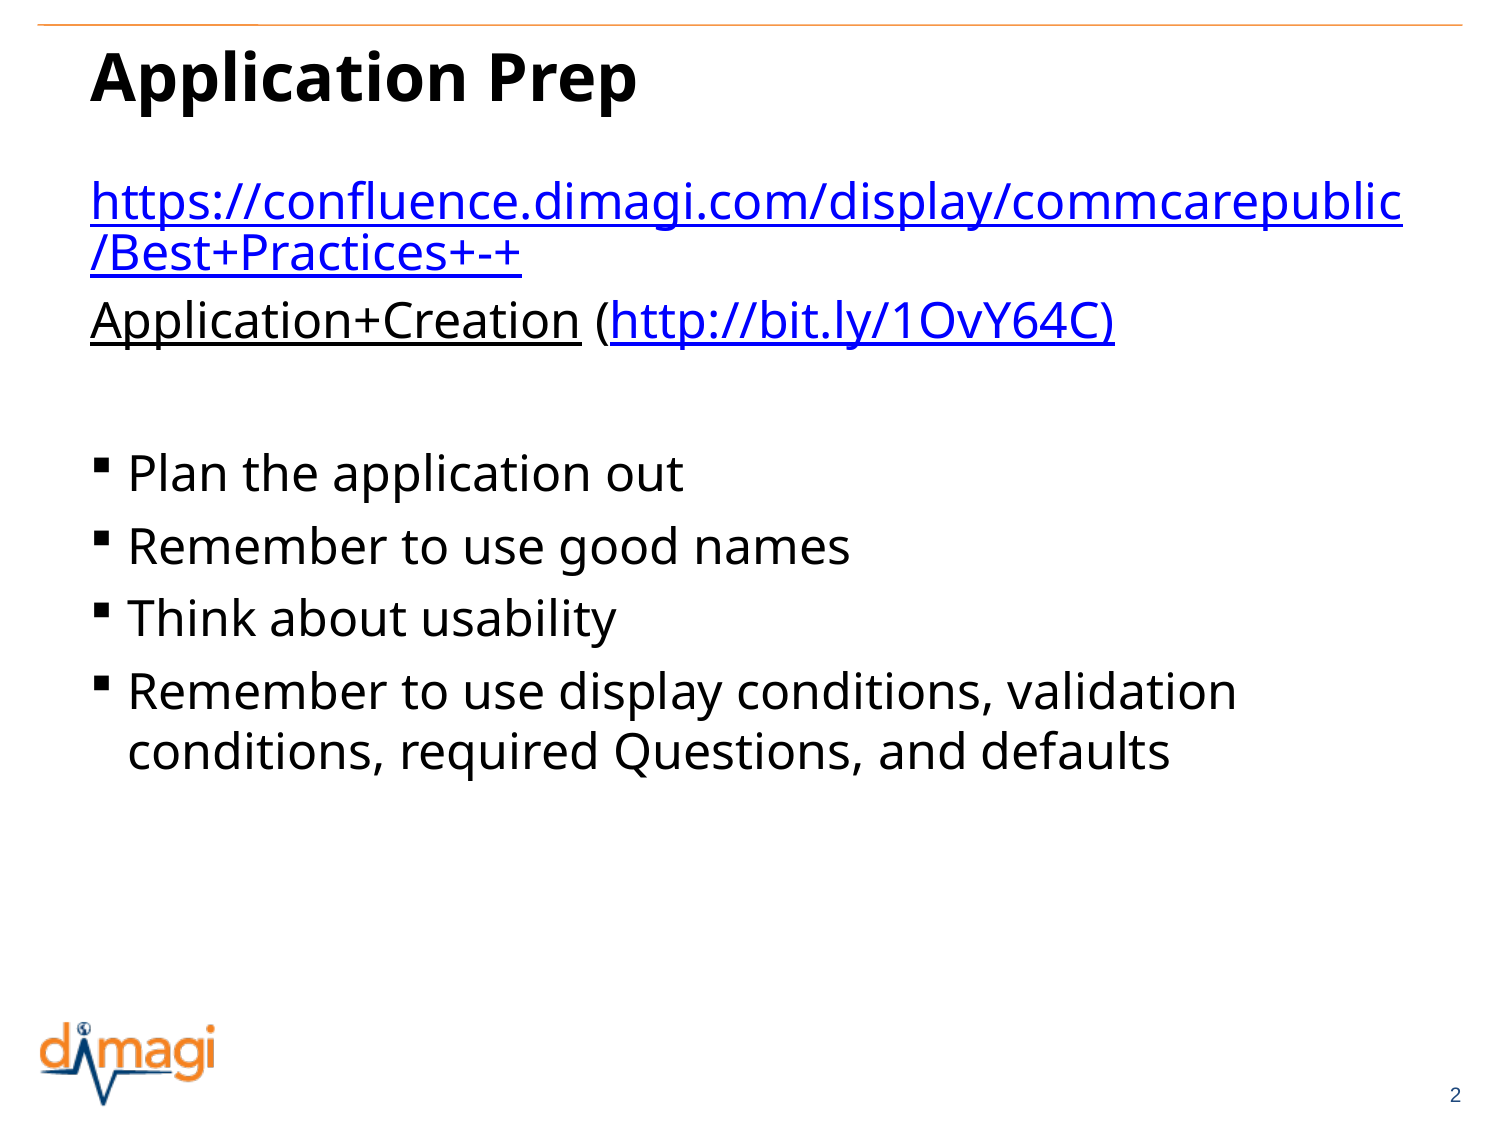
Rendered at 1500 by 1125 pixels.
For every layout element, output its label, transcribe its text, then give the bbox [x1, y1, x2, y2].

title Application Prep [74, 37, 1426, 113]
picture [17, 1009, 234, 1110]
list https://confluence.dimagi.com/display/commcarepublic/Best+Practices+-+Application+Creation (http://bit.ly/1OvY64C) Plan the application out Remember to use good names Think about usability Remember to use display conditions, validation conditions, required Questions, and defaults [74, 162, 1426, 1038]
